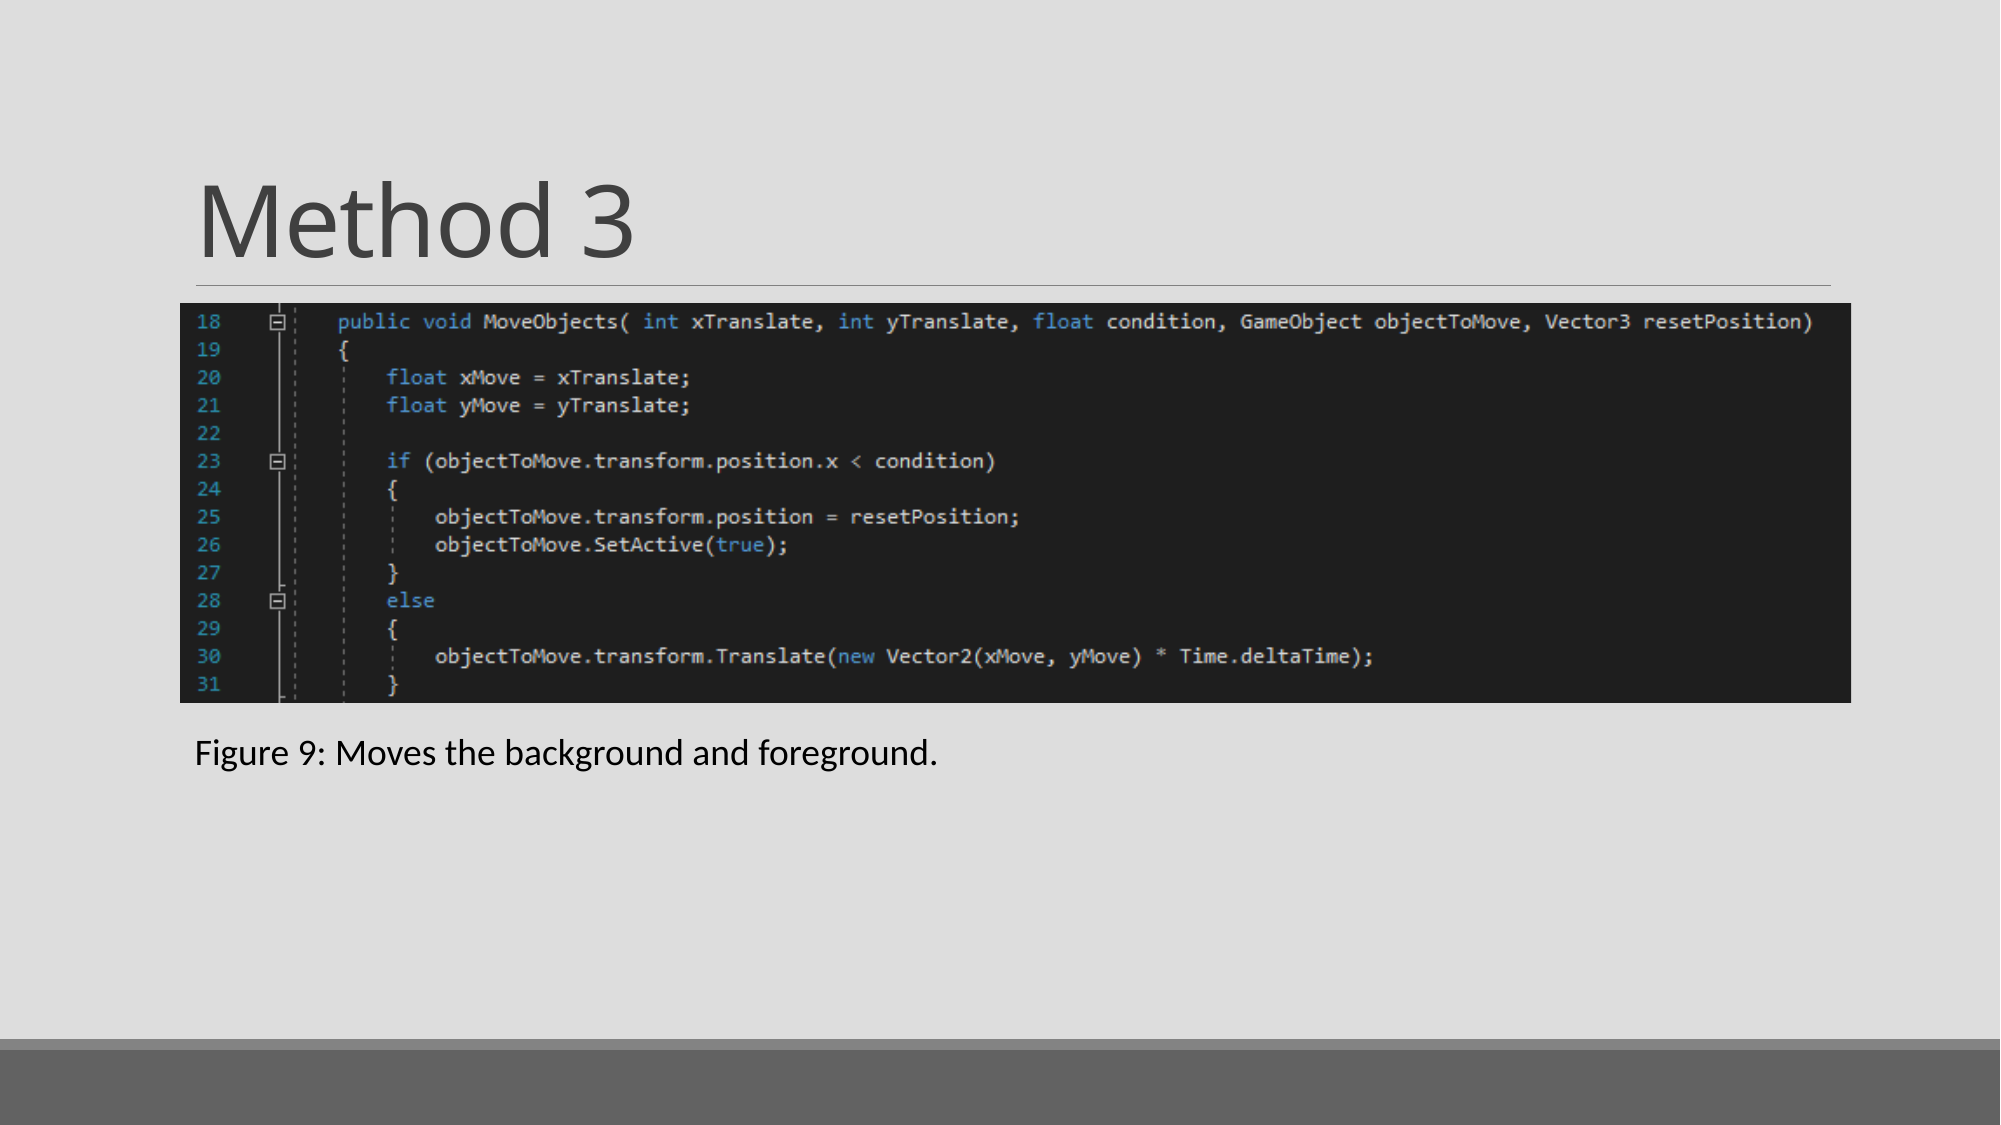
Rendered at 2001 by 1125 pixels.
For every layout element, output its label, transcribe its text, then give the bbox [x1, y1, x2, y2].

picture [179, 302, 1852, 704]
title Method 3 [180, 47, 1830, 285]
text_box Figure 9: Moves the background and foreground. [179, 720, 1289, 781]
